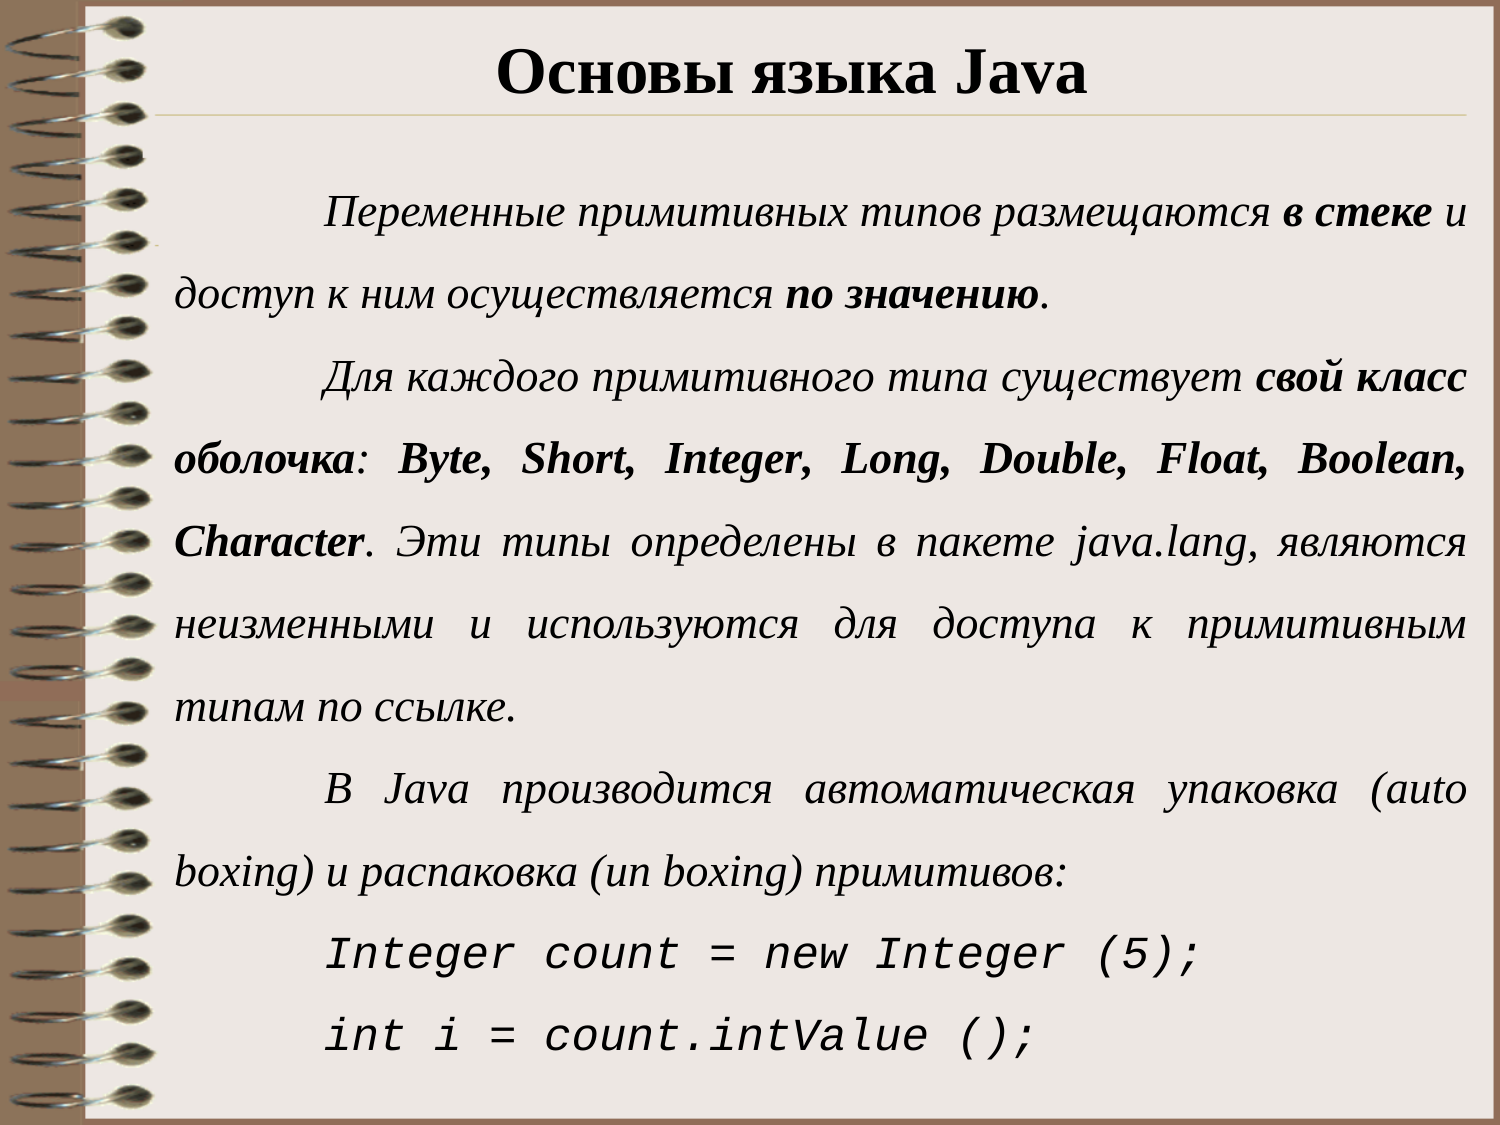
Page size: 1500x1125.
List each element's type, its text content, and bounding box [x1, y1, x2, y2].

text_box Переменные примитивных типов размещаются в стеке и доступ к ним осуществляется по значению. Для каждого примитивного типа существует свой класс оболочка: Byte, Short, Integer, Long, Double, Float, Boolean, Character. Эти типы определены в пакете java.lang, являются неизменными и используются для доступа к примитивным типам по ссылке. В Java производится автоматическая упаковка (auto boxing) и распаковка (un boxing) примитивов: Integer count = new Integer (5); int i = count.intValue (); [159, 145, 1483, 1068]
title Основы языка Java [183, 30, 1400, 102]
picture [0, 0, 1500, 1125]
